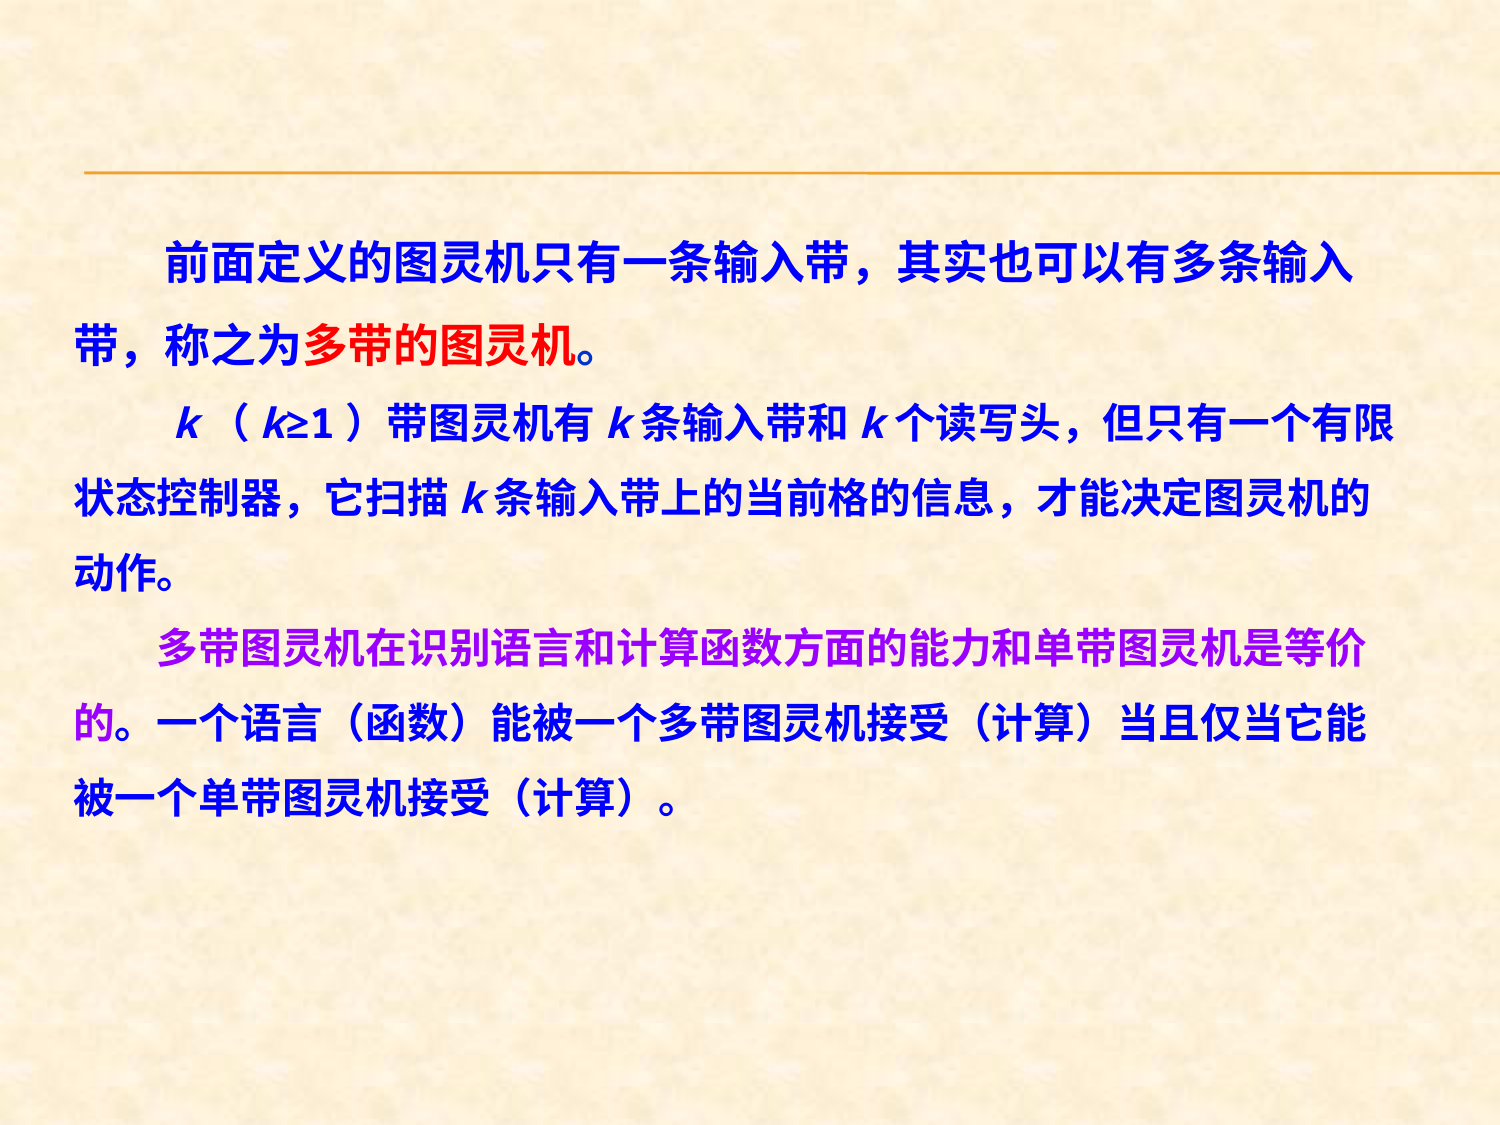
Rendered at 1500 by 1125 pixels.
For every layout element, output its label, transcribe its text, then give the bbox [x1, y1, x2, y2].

picture [0, 0, 1500, 1125]
text_box 前面定义的图灵机只有一条输入带，其实也可以有多条输入带，称之为多带的图灵机。 k（k≥1）带图灵机有k条输入带和k个读写头，但只有一个有限状态控制器，它扫描k条输入带上的当前格的信息，才能决定图灵机的动作。 多带图灵机在识别语言和计算函数方面的能力和单带图灵机是等价的。一个语言（函数）能被一个多带图灵机接受（计算）当且仅当它能被一个单带图灵机接受（计算）。 [58, 199, 1417, 829]
